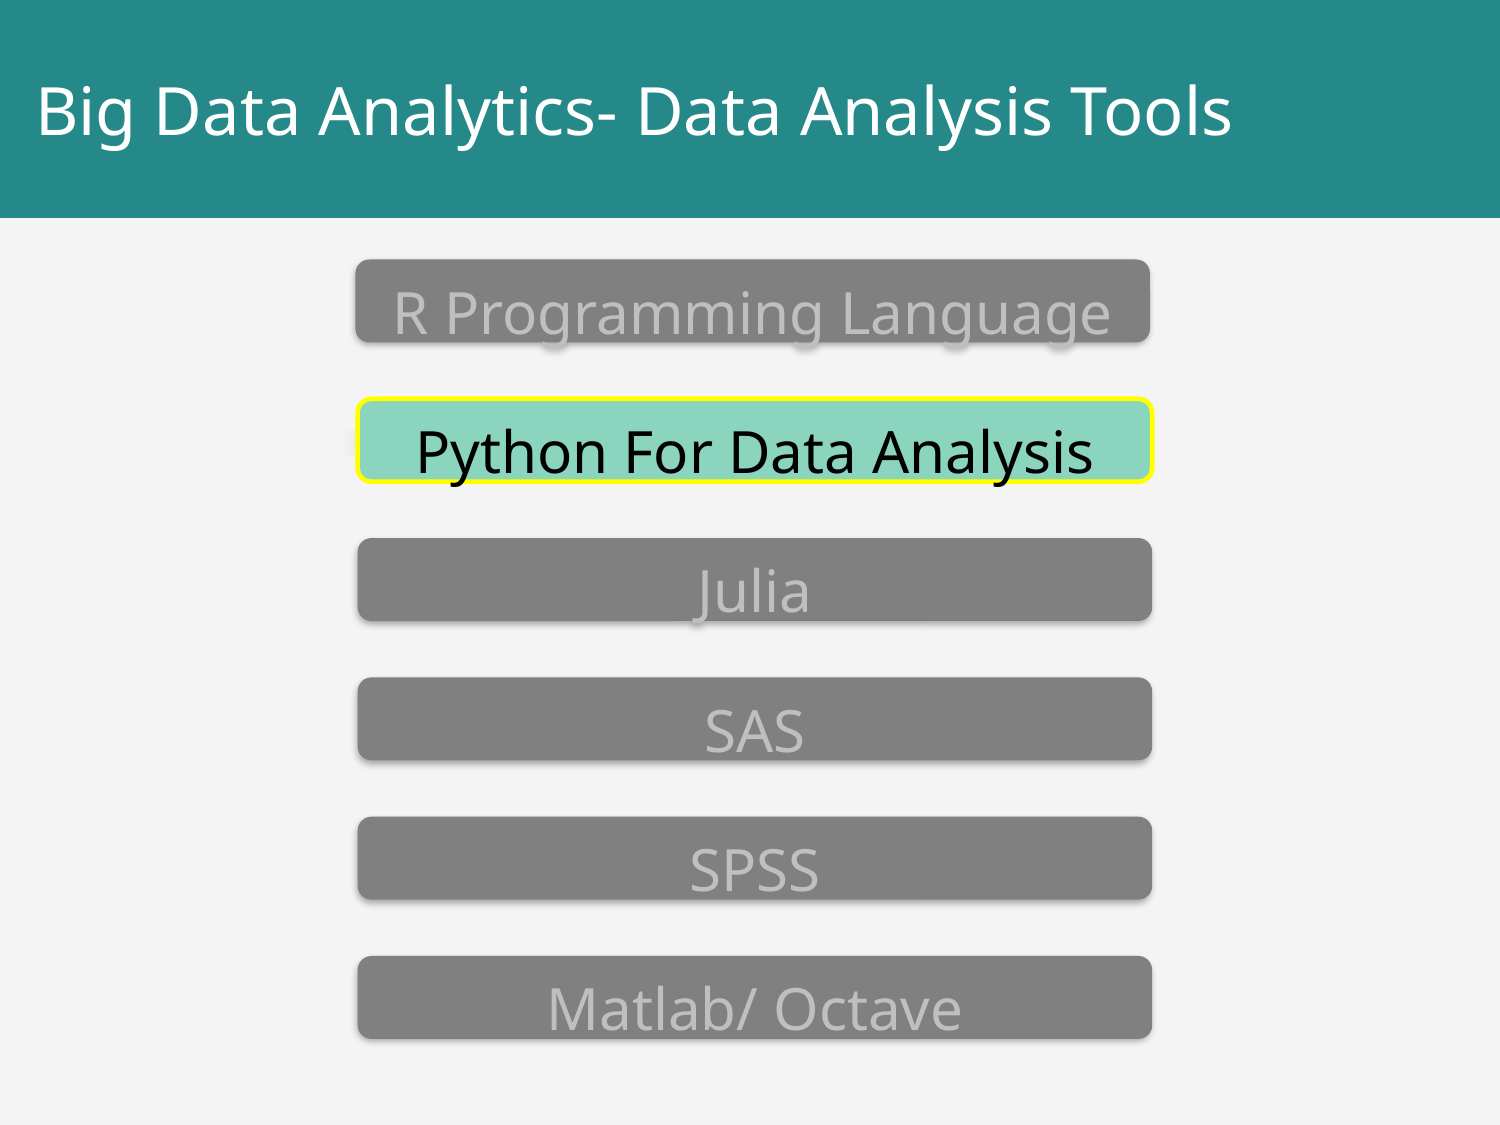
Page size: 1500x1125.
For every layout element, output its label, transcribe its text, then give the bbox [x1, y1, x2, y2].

text_box SAS [356, 676, 1154, 762]
text_box Matlab/ Octave [356, 954, 1154, 1040]
text_box Python For Data Analysis [356, 397, 1154, 483]
title Big Data Analytics- Data Analysis Tools [20, 0, 1350, 218]
text_box SPSS [356, 815, 1154, 901]
text_box R Programming Language [354, 258, 1152, 344]
text_box Julia [356, 537, 1154, 623]
